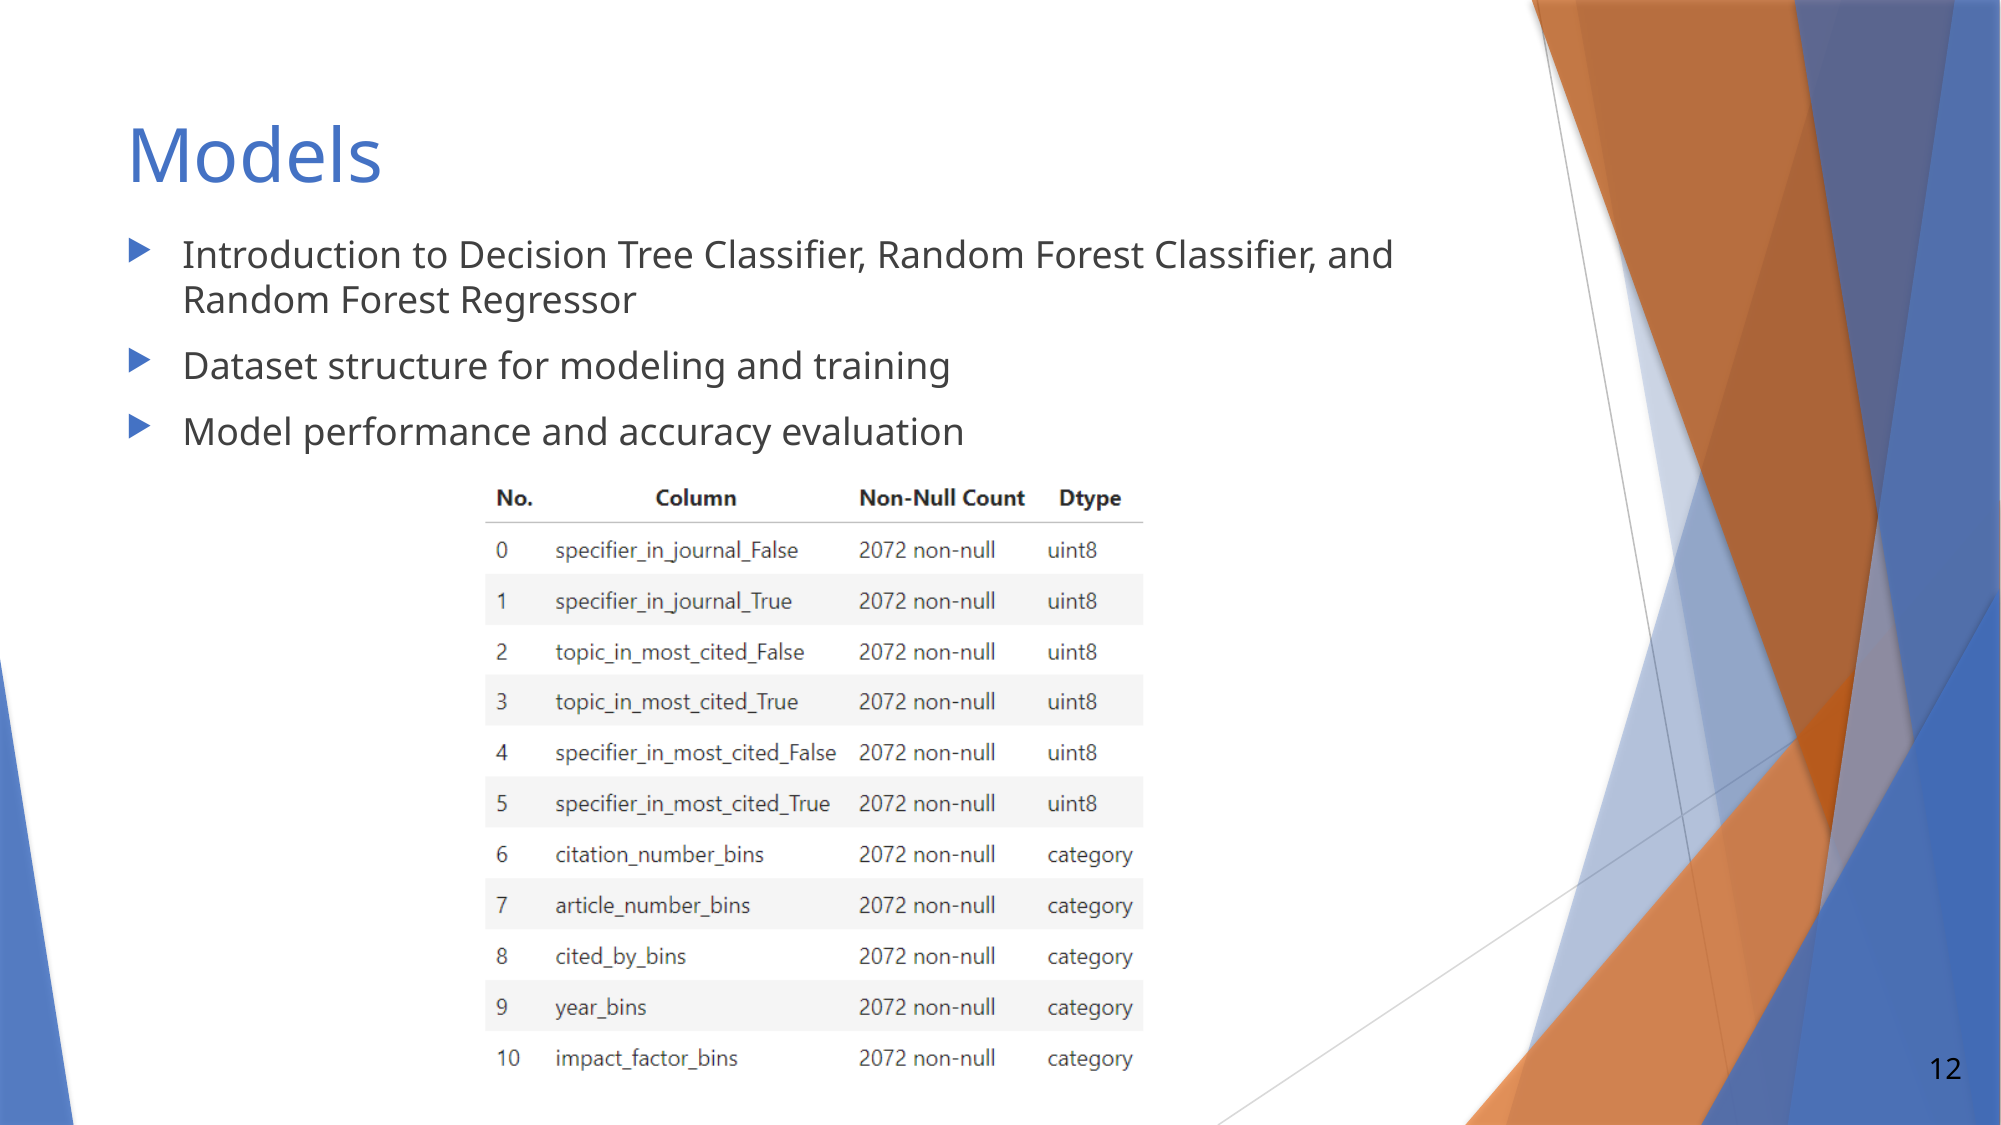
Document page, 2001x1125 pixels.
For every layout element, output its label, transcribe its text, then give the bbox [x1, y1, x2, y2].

title Models [111, 99, 1522, 223]
list Introduction to Decision Tree Classifier, Random Forest Classifier, and Random Forest Regressor Dataset structure for modeling and training Model performance and accuracy evaluation [111, 223, 1522, 861]
picture [478, 470, 1152, 1088]
slide_number 12 [1865, 1040, 1978, 1101]
